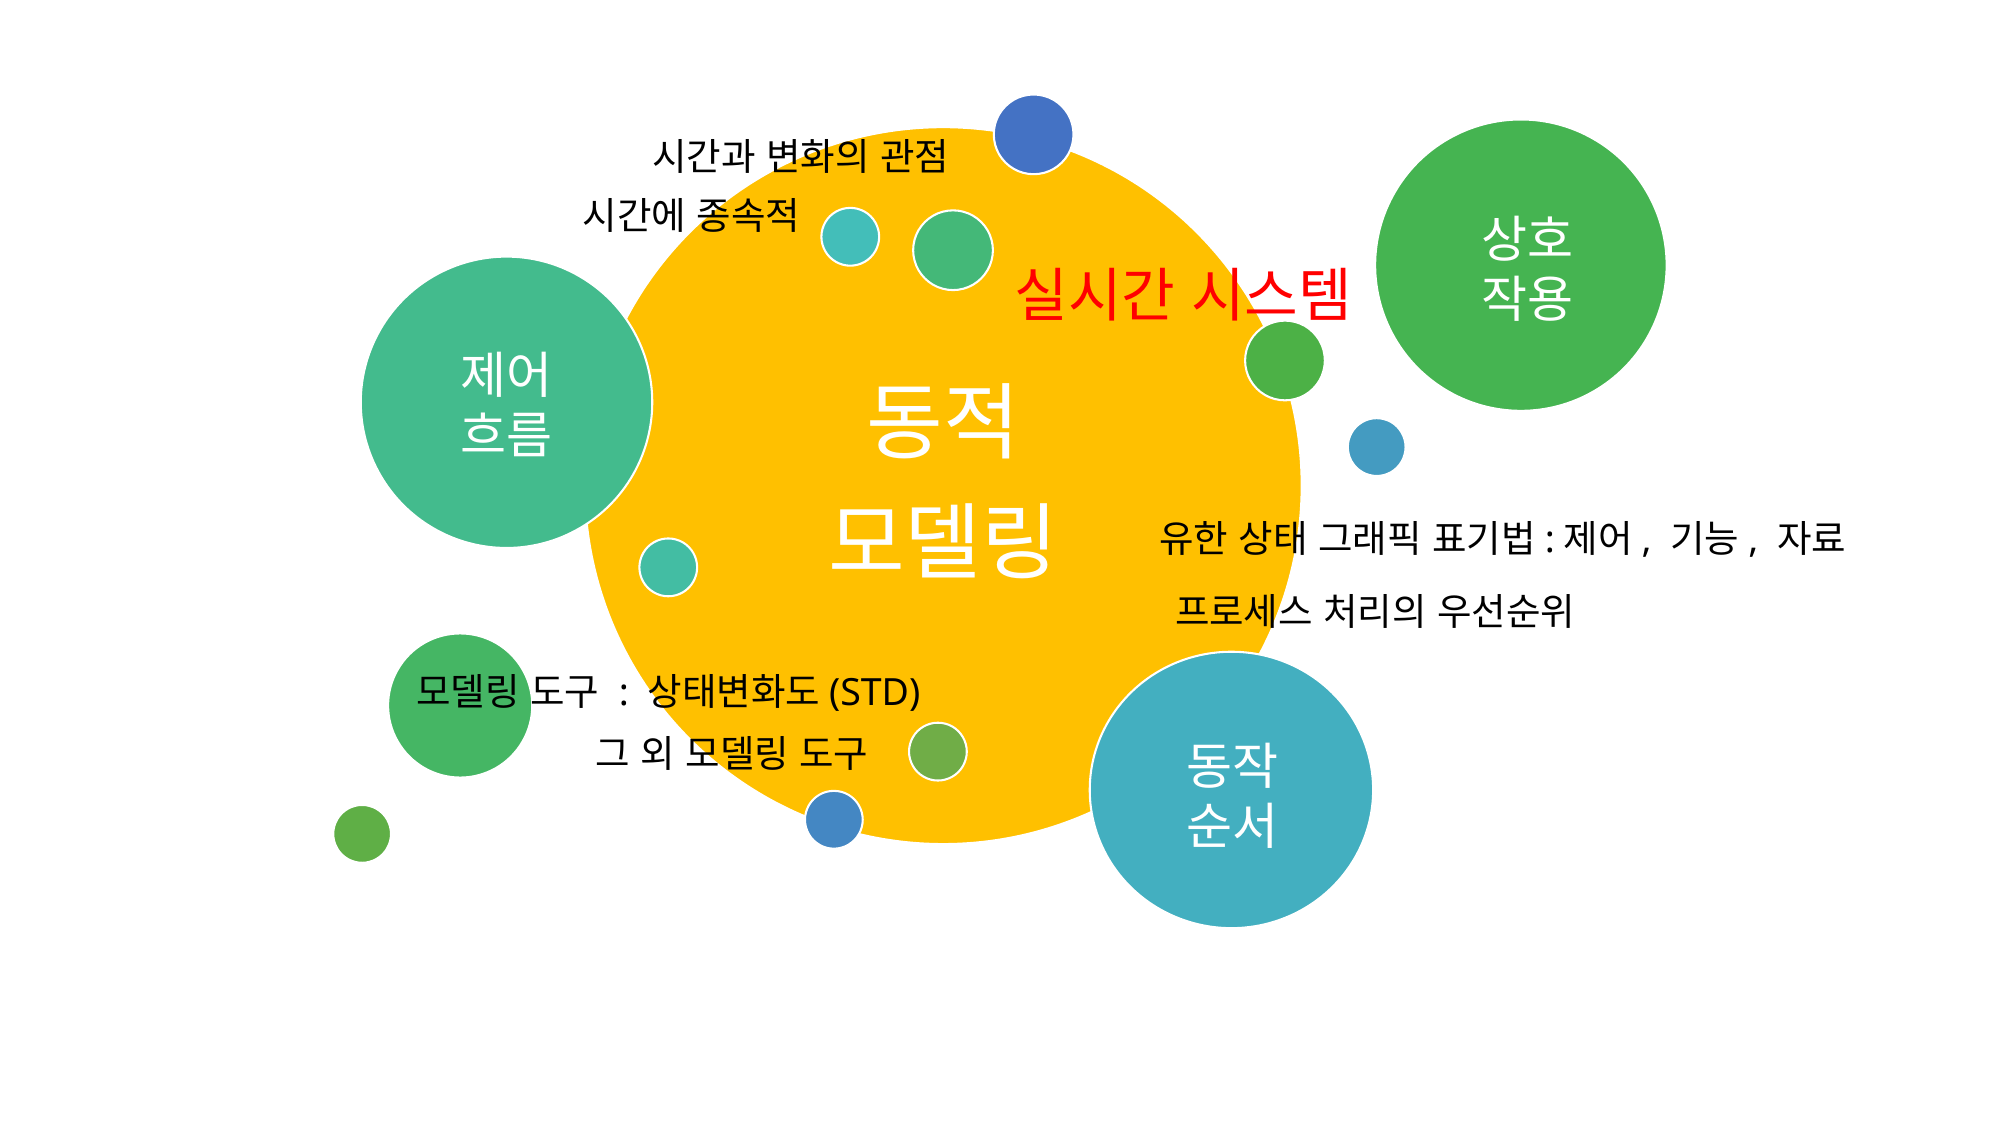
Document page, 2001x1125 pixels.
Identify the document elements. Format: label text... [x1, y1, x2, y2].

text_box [333, 117, 1667, 1007]
text_box 유한 상태 그래픽 표기법:제어, 기능, 자료 [1667, 507, 1862, 568]
